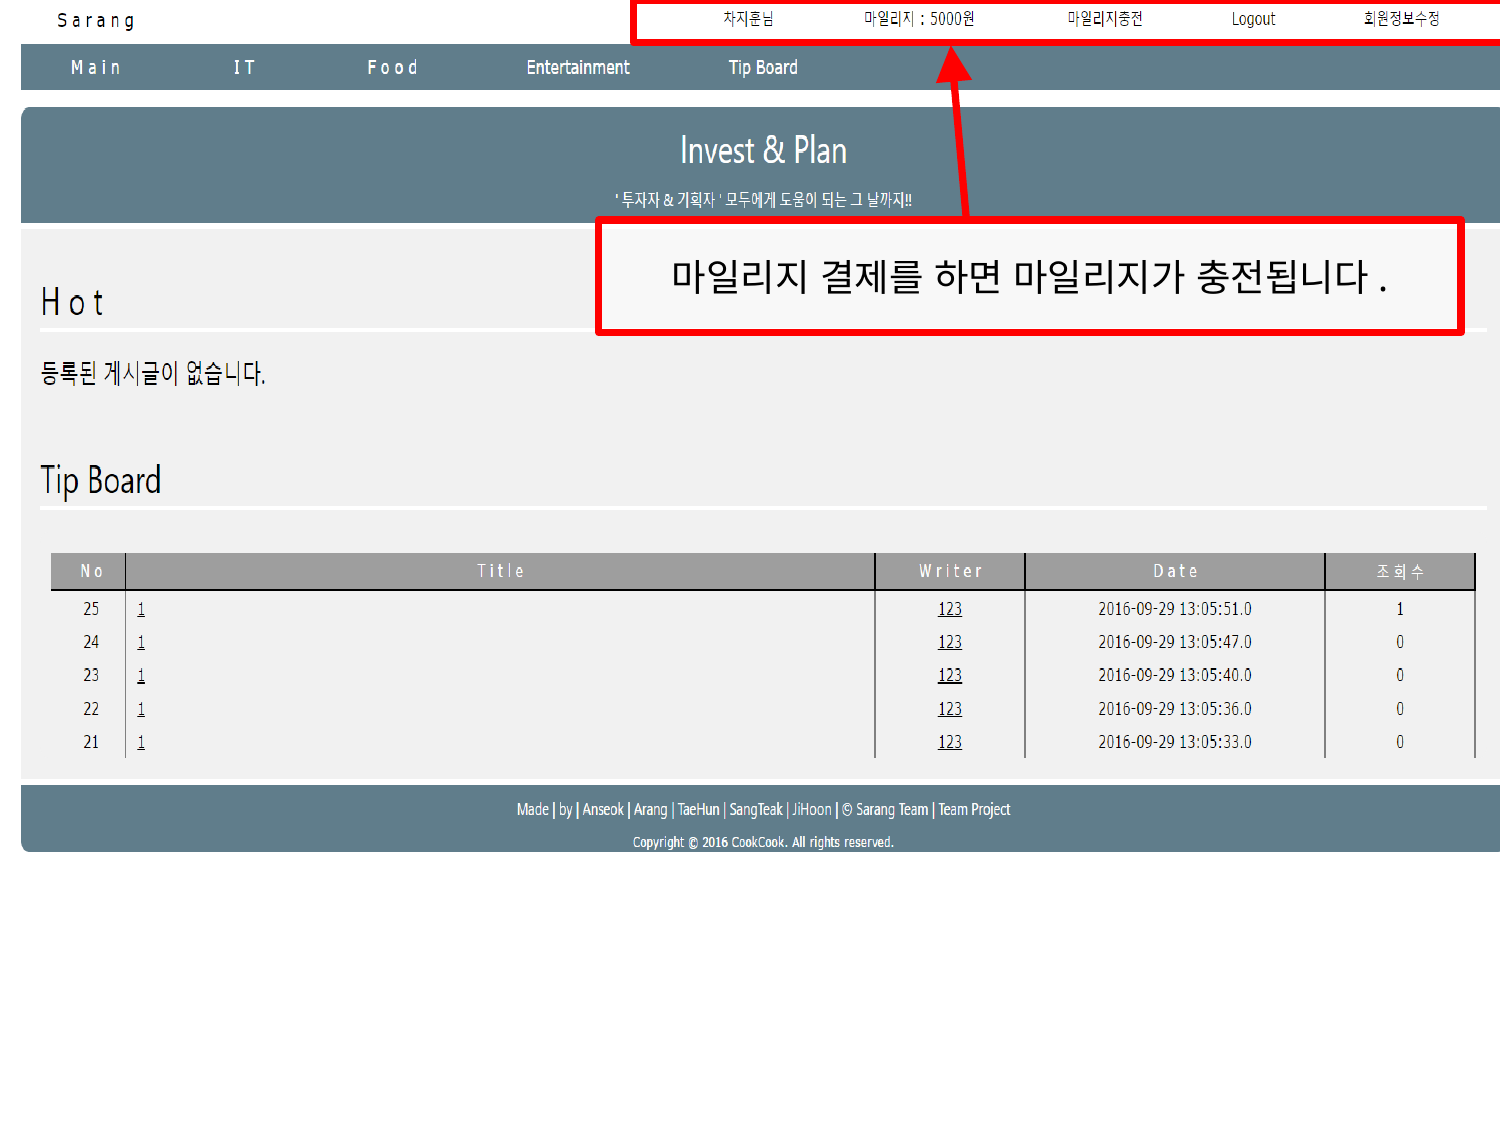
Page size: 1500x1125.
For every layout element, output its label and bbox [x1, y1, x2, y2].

picture [0, 0, 1500, 870]
text_box [950, 45, 967, 221]
